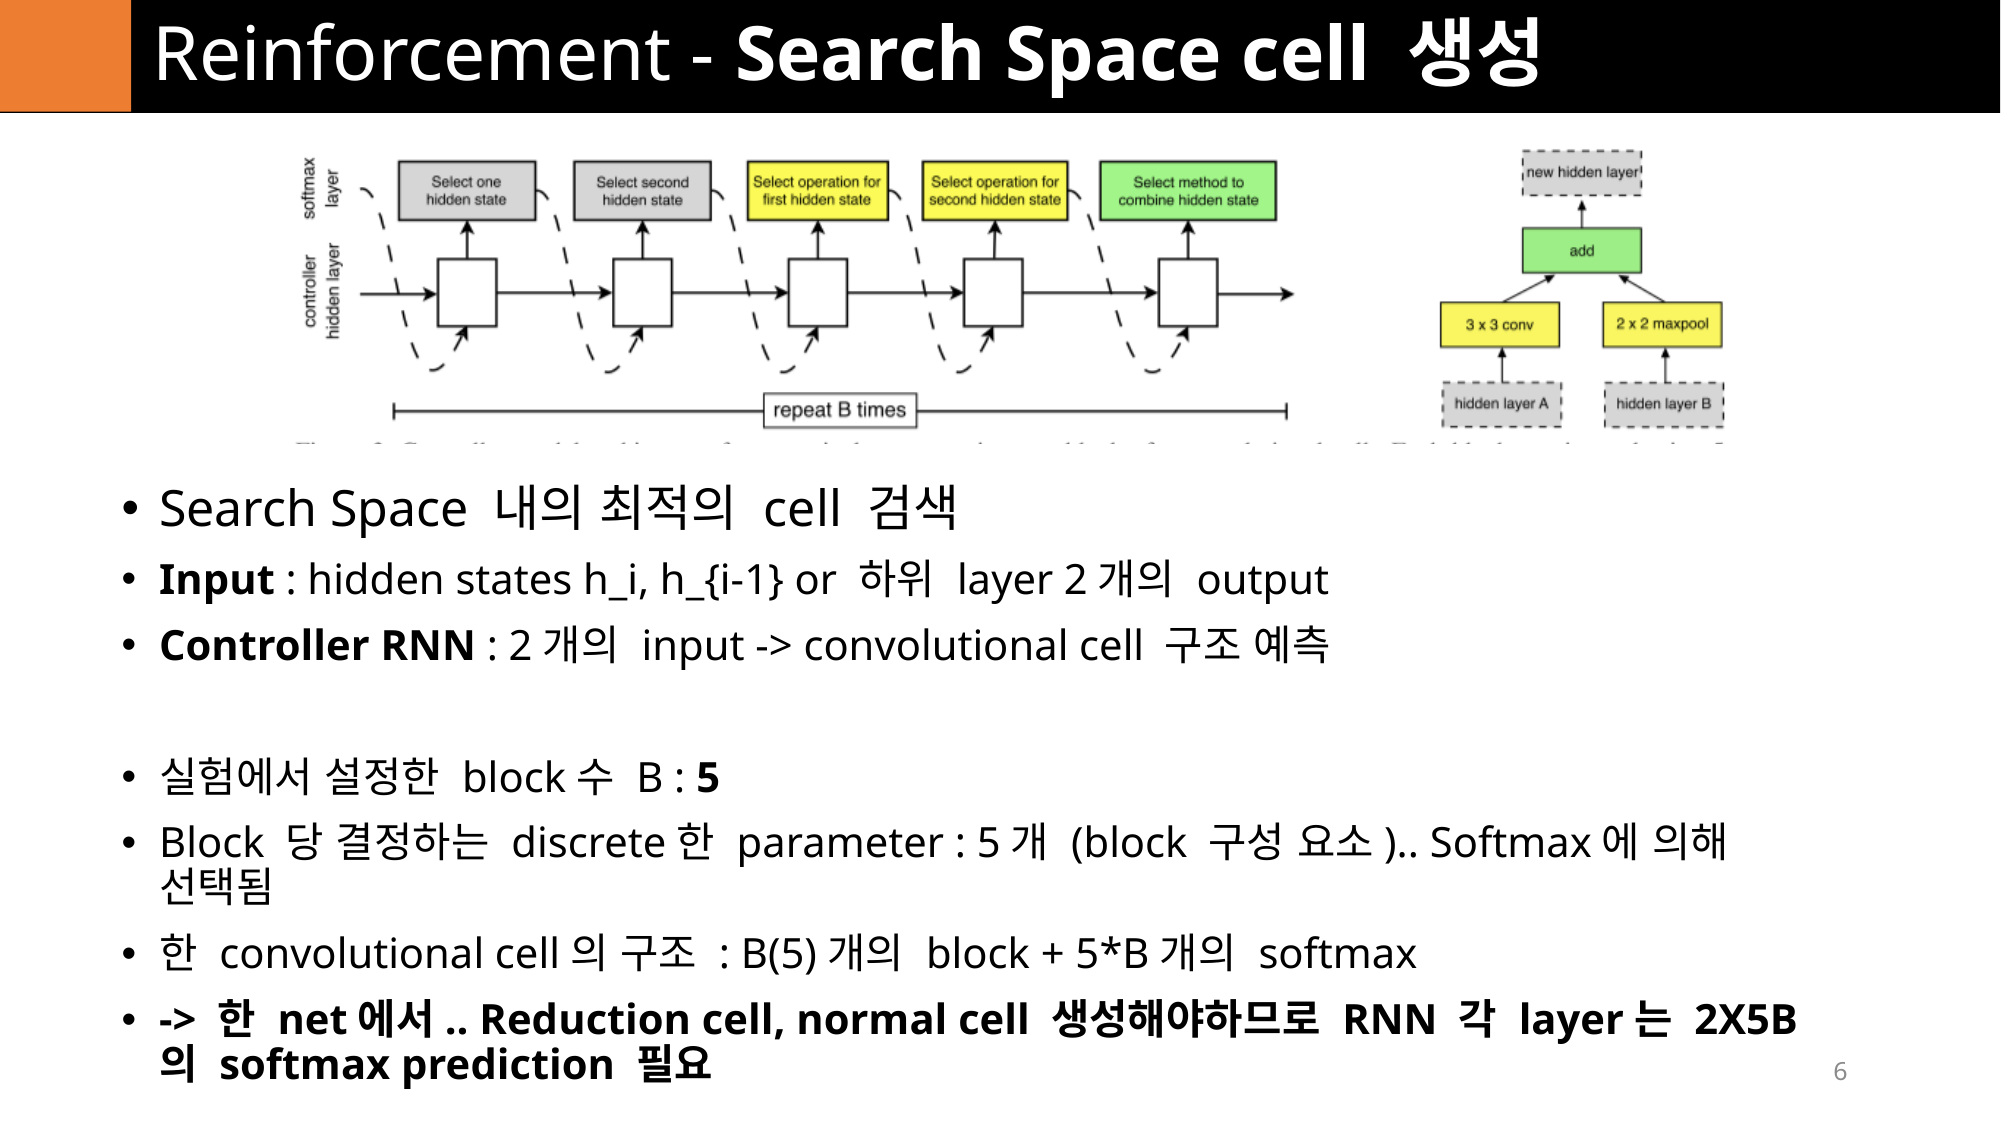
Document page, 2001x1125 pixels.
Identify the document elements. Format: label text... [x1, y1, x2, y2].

picture [255, 125, 1745, 444]
slide_number 6 [1832, 1042, 1863, 1103]
list Search Space 내의 최적의 cell 검색 Input : hidden states h_i, h_{i-1} or 하위 layer 2개의 output Controller RNN : 2개의 input -> convolutional cell 구조 예측 실험에서 설정한 block수 B : 5 Block 당 결정하는 discrete한 parameter : 5개 (block 구성 요소).. Softmax에 의해 선택됨 한 convolutional cell의 구조 : B(5)개의 block + 5*B개의 softmax -> 한 net에서.. Reduction cell, normal cell 생성해야하므로 RNN 각 layer는 2X5B의 softmax prediction 필요 [106, 475, 1832, 1103]
title Reinforcement - Search Space cell 생성 [137, 0, 2000, 112]
